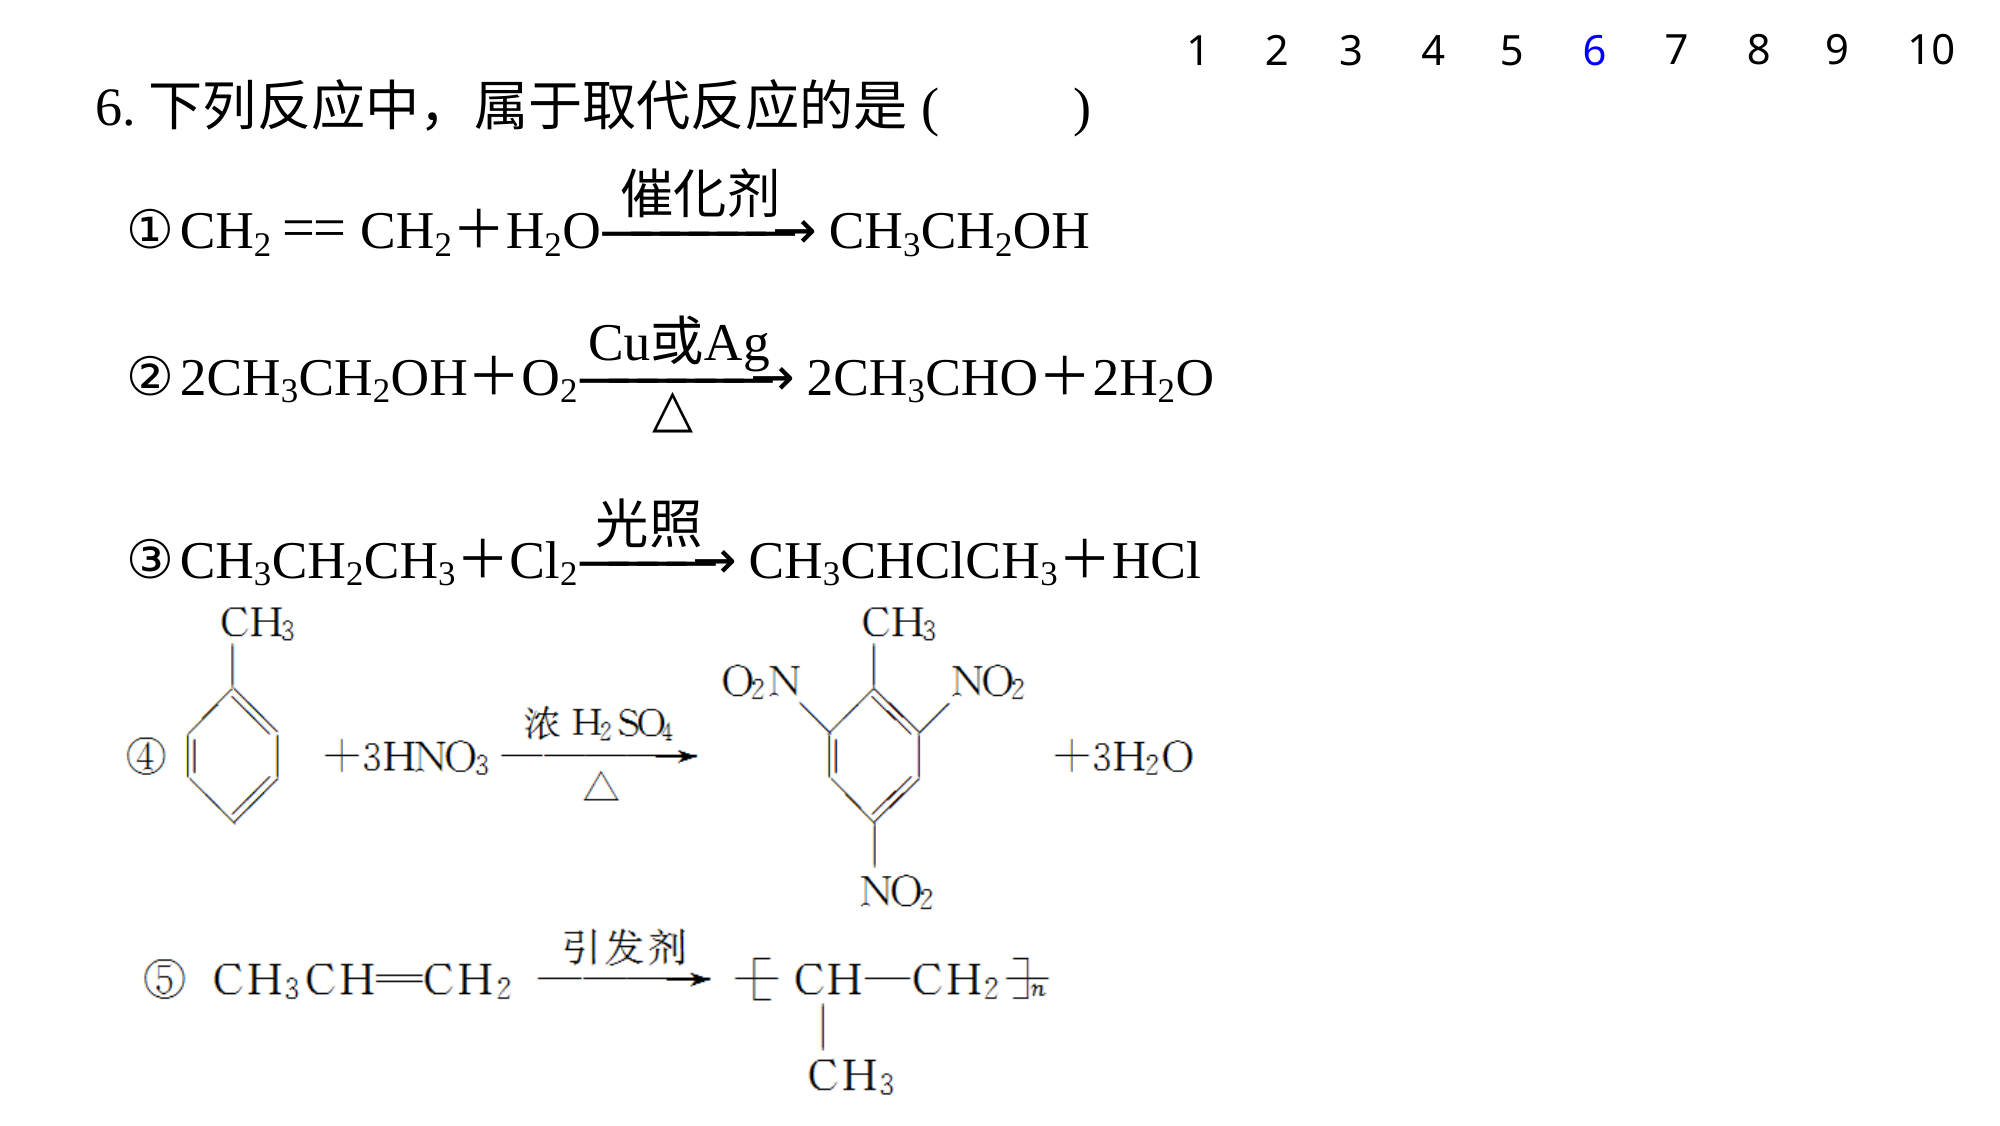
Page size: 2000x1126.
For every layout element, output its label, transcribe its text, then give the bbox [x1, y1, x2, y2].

text_box 8 [1725, 0, 1791, 95]
text_box 4 [1400, 1, 1466, 97]
picture [113, 592, 1204, 1104]
text_box 10 [1888, 0, 1976, 95]
text_box 2 [1247, 1, 1309, 97]
text_box 7 [1651, 0, 1709, 95]
text_box 5 [1478, 1, 1544, 97]
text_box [126, 158, 1446, 722]
text_box 3 [1326, 1, 1384, 97]
text_box 1 [1165, 1, 1231, 97]
text_box 6.下列反应中，属于取代反应的是( ) [80, 64, 1107, 144]
text_box 6 [1561, 1, 1627, 97]
text_box 9 [1804, 0, 1870, 95]
